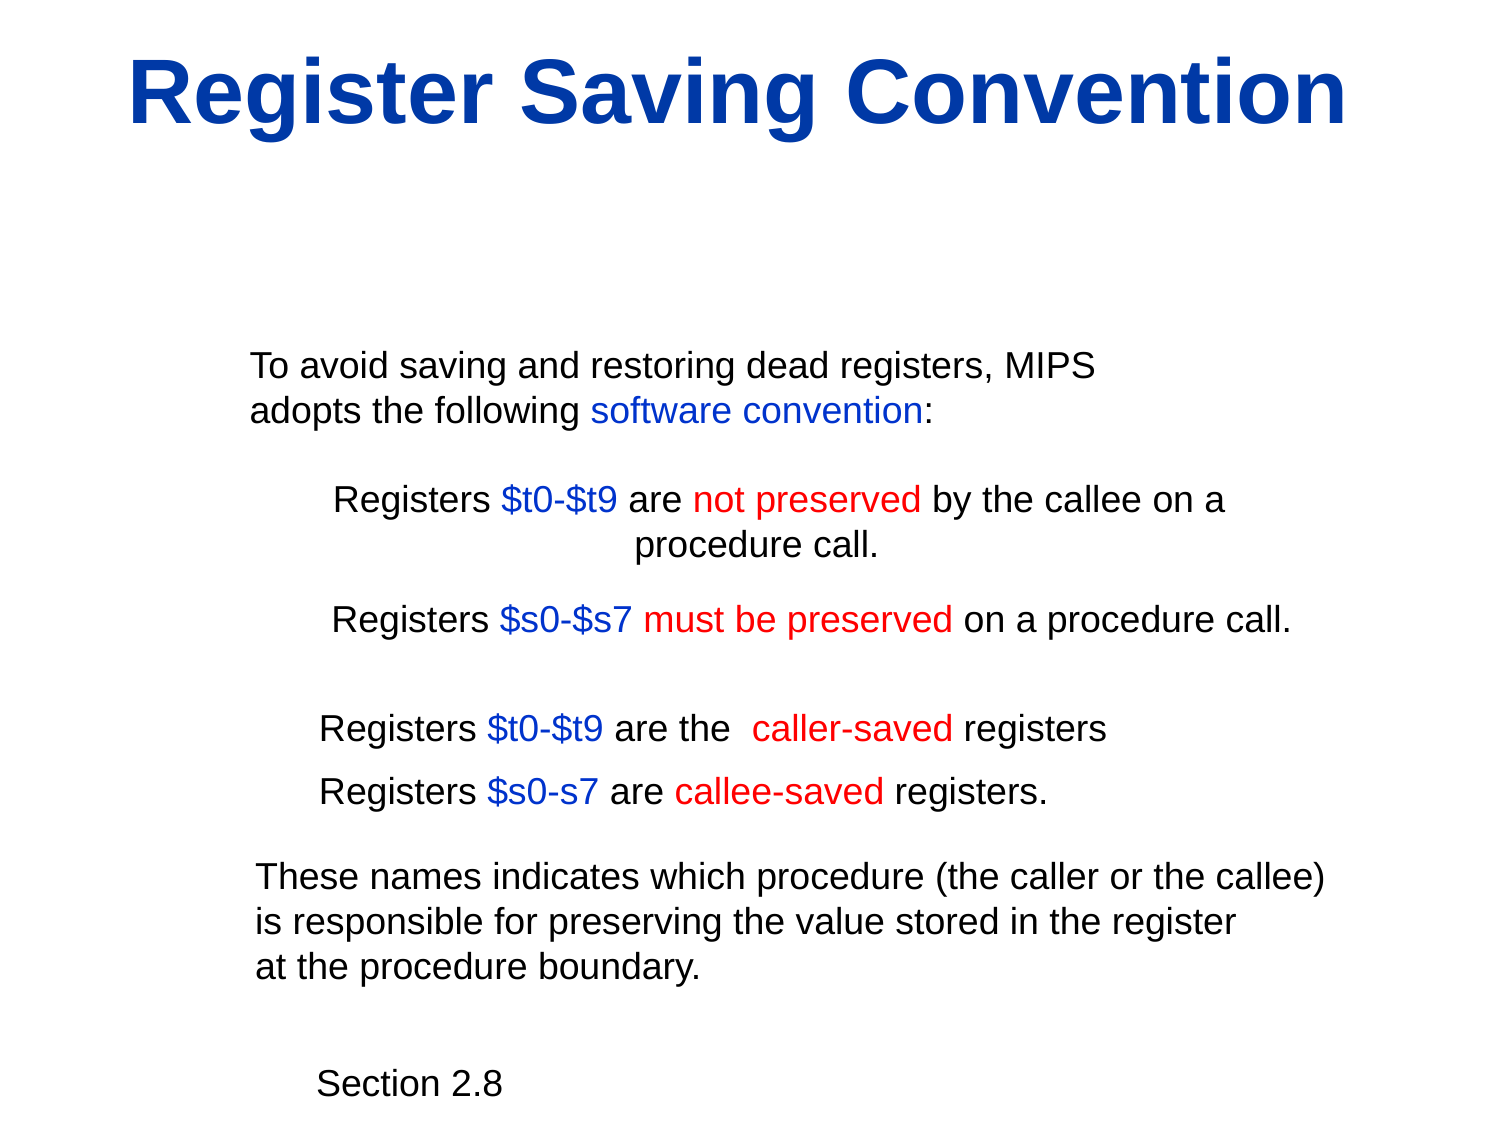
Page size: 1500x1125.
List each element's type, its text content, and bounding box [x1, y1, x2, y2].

text_box Registers $s0-$s7 must be preserved on a procedure call. [166, 587, 1308, 648]
text_box Section 2.8 [301, 1051, 519, 1112]
text_box Registers $s0-s7 are callee-saved registers. [304, 759, 1130, 820]
text_box To avoid saving and restoring dead registers, MIPS adopts the following software convention: [234, 333, 1122, 439]
text_box Registers $t0-$t9 are not preserved by the callee on a procedure call. [168, 467, 1241, 572]
text_box These names indicates which procedure (the caller or the callee) is responsible for preserving the value stored in the register at the procedure boundary. [240, 844, 1352, 995]
text_box Registers $t0-$t9 are the caller-saved registers [304, 696, 1215, 757]
title Register Saving Convention [111, 23, 1468, 150]
